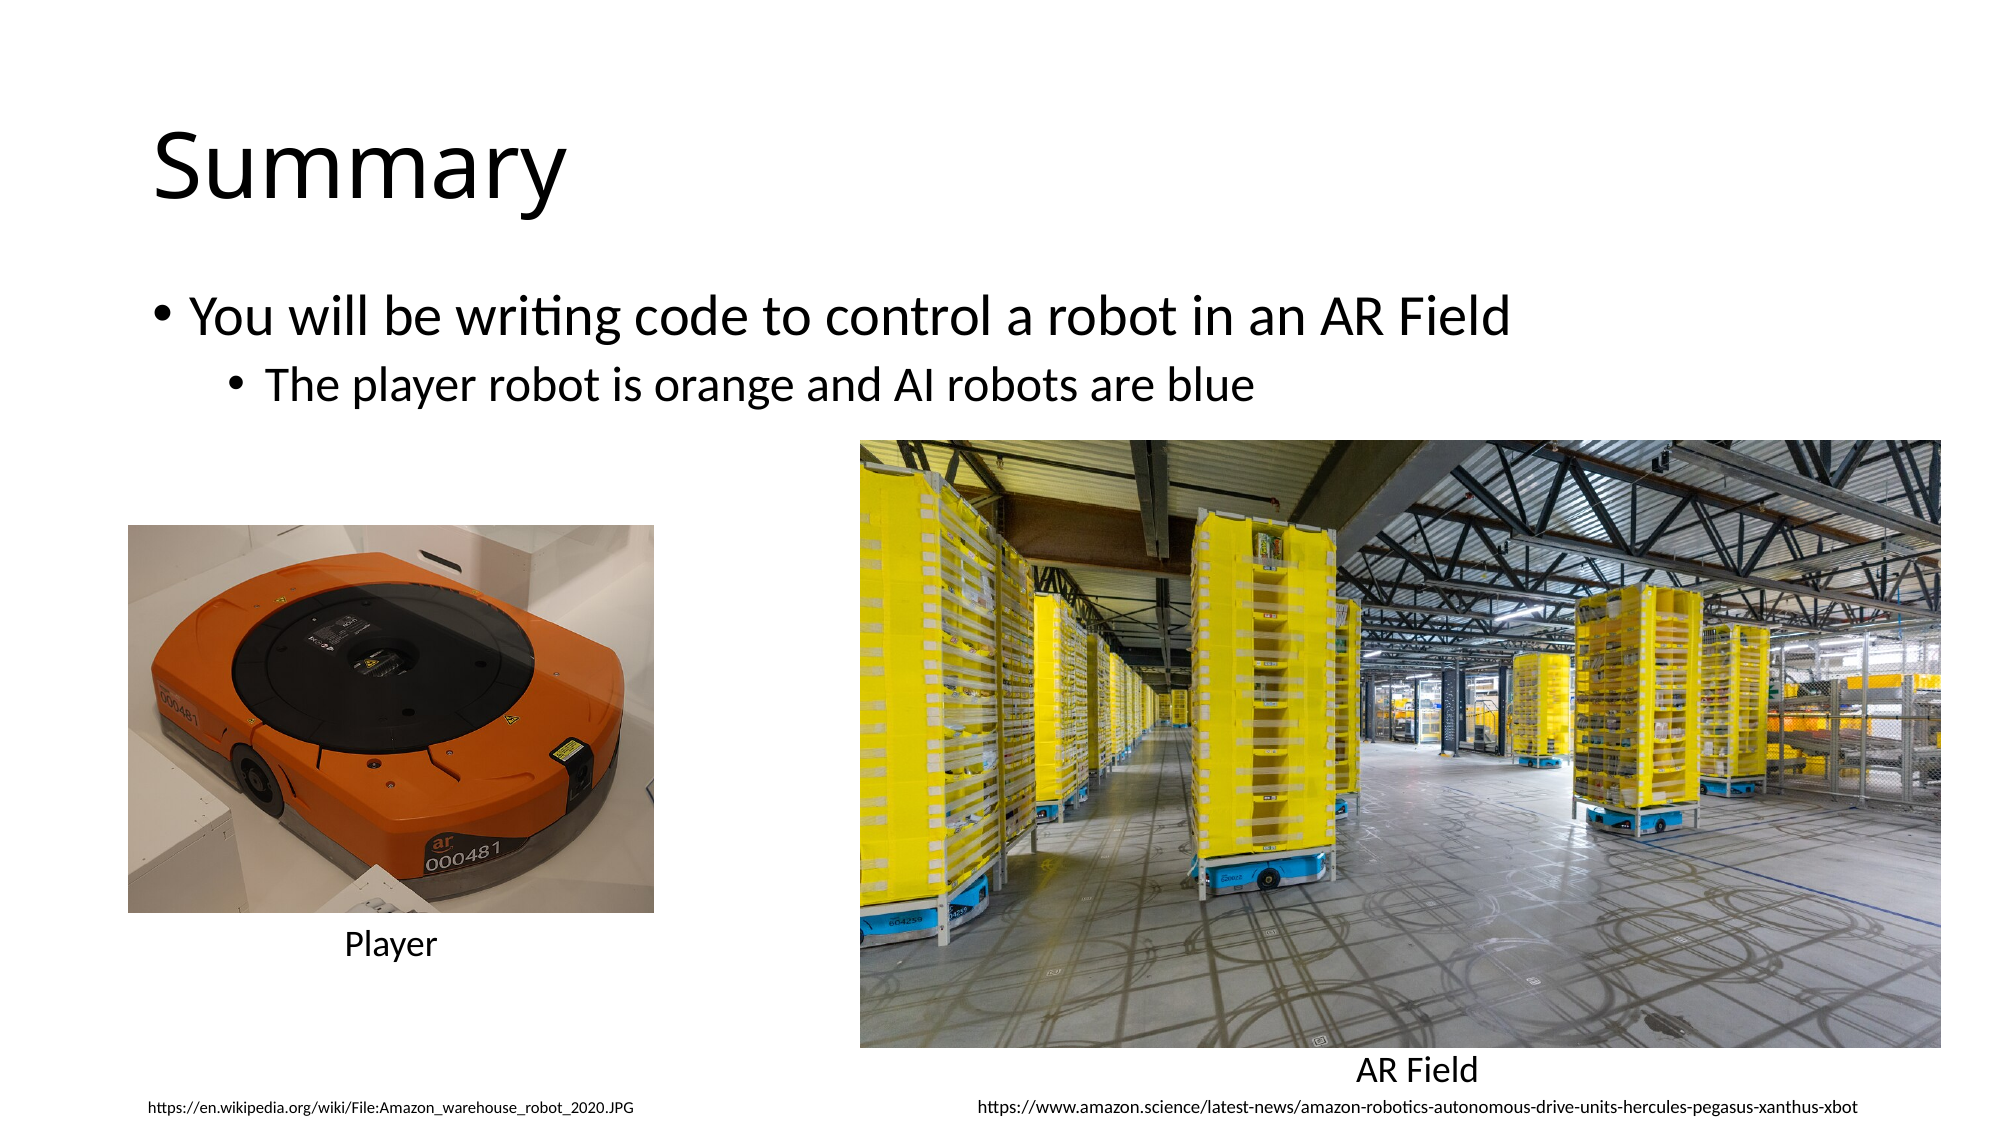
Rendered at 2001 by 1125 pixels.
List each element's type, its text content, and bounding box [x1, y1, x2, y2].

picture [128, 525, 654, 913]
list You will be writing code to control a robot in an AR Field The player robot is orange and AI robots are blue [137, 277, 1863, 992]
text_box https://en.wikipedia.org/wiki/File:Amazon_warehouse_robot_2020.JPG [133, 1089, 650, 1125]
picture [860, 439, 1941, 1048]
text_box https://www.amazon.science/latest-news/amazon-robotics-autonomous-drive-units-hercules-pegasus-xanthus-xbot [963, 1087, 1873, 1125]
title Summary [137, 59, 1863, 277]
text_box Player [329, 913, 453, 972]
text_box AR Field [1341, 1048, 1495, 1097]
